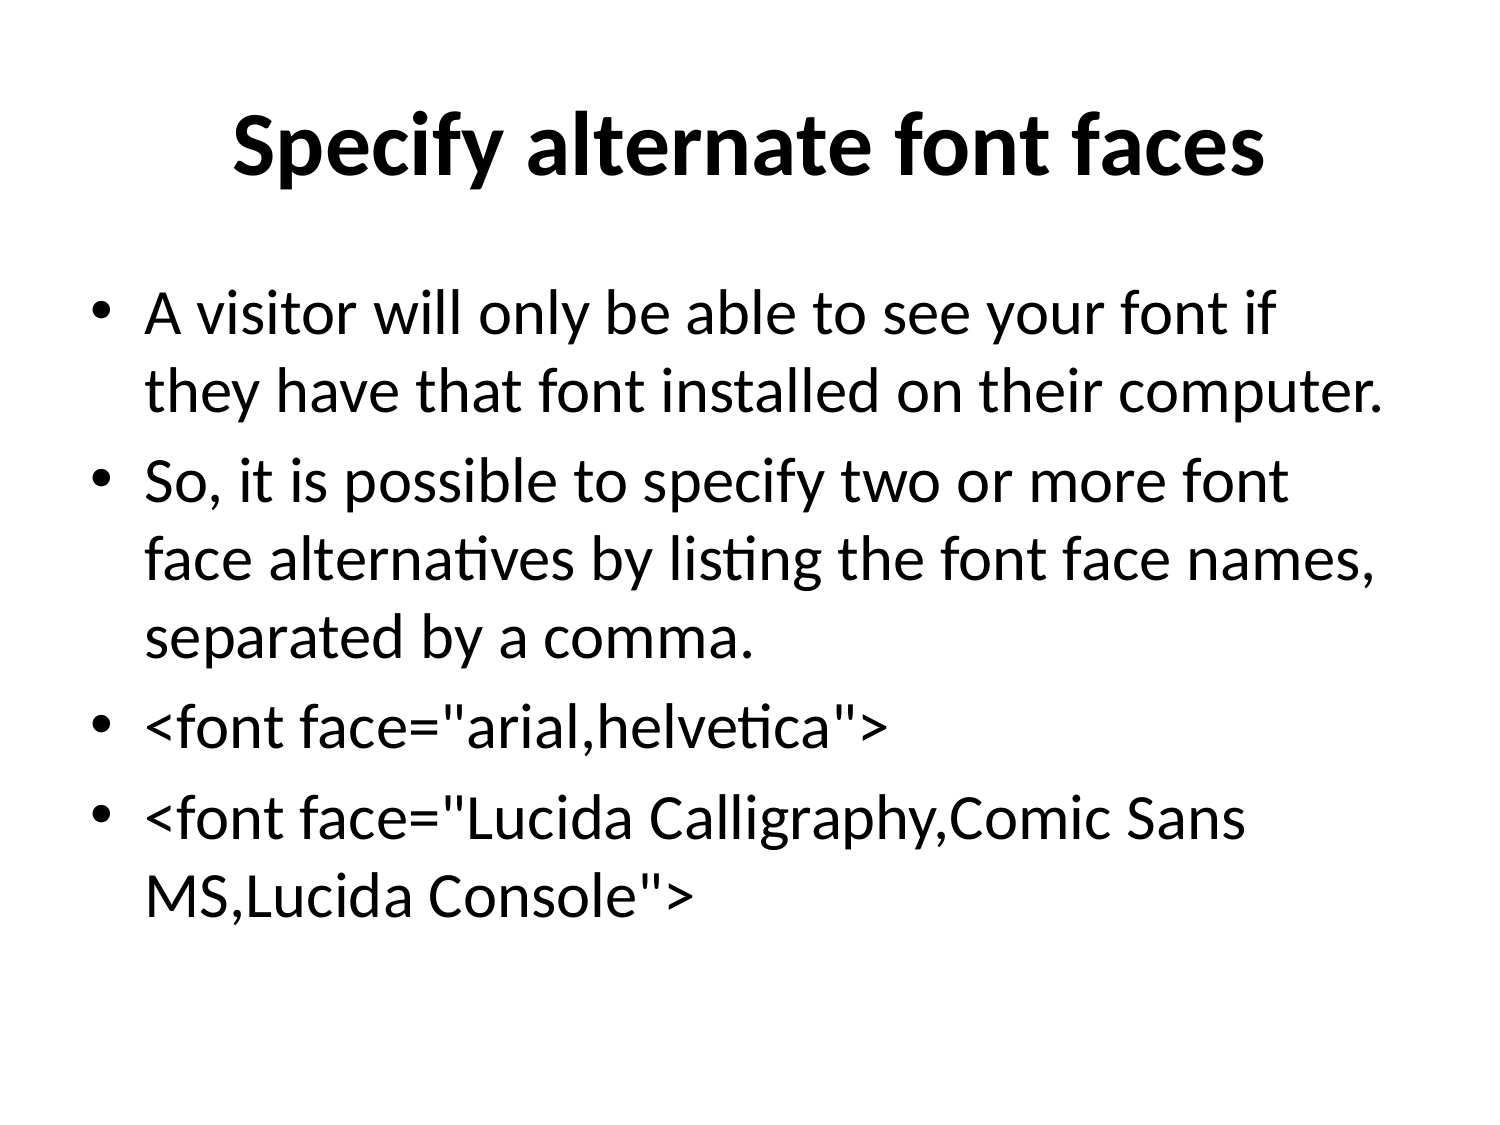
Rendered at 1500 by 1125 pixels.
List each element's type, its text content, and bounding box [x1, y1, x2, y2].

title Specify alternate font faces [75, 45, 1425, 233]
list A visitor will only be able to see your font if they have that font installed on their computer. So, it is possible to specify two or more font face alternatives by listing the font face names, separated by a comma. <font face="arial,helvetica"> <font face="Lucida Calligraphy,Comic Sans MS,Lucida Console"> [75, 262, 1425, 1005]
